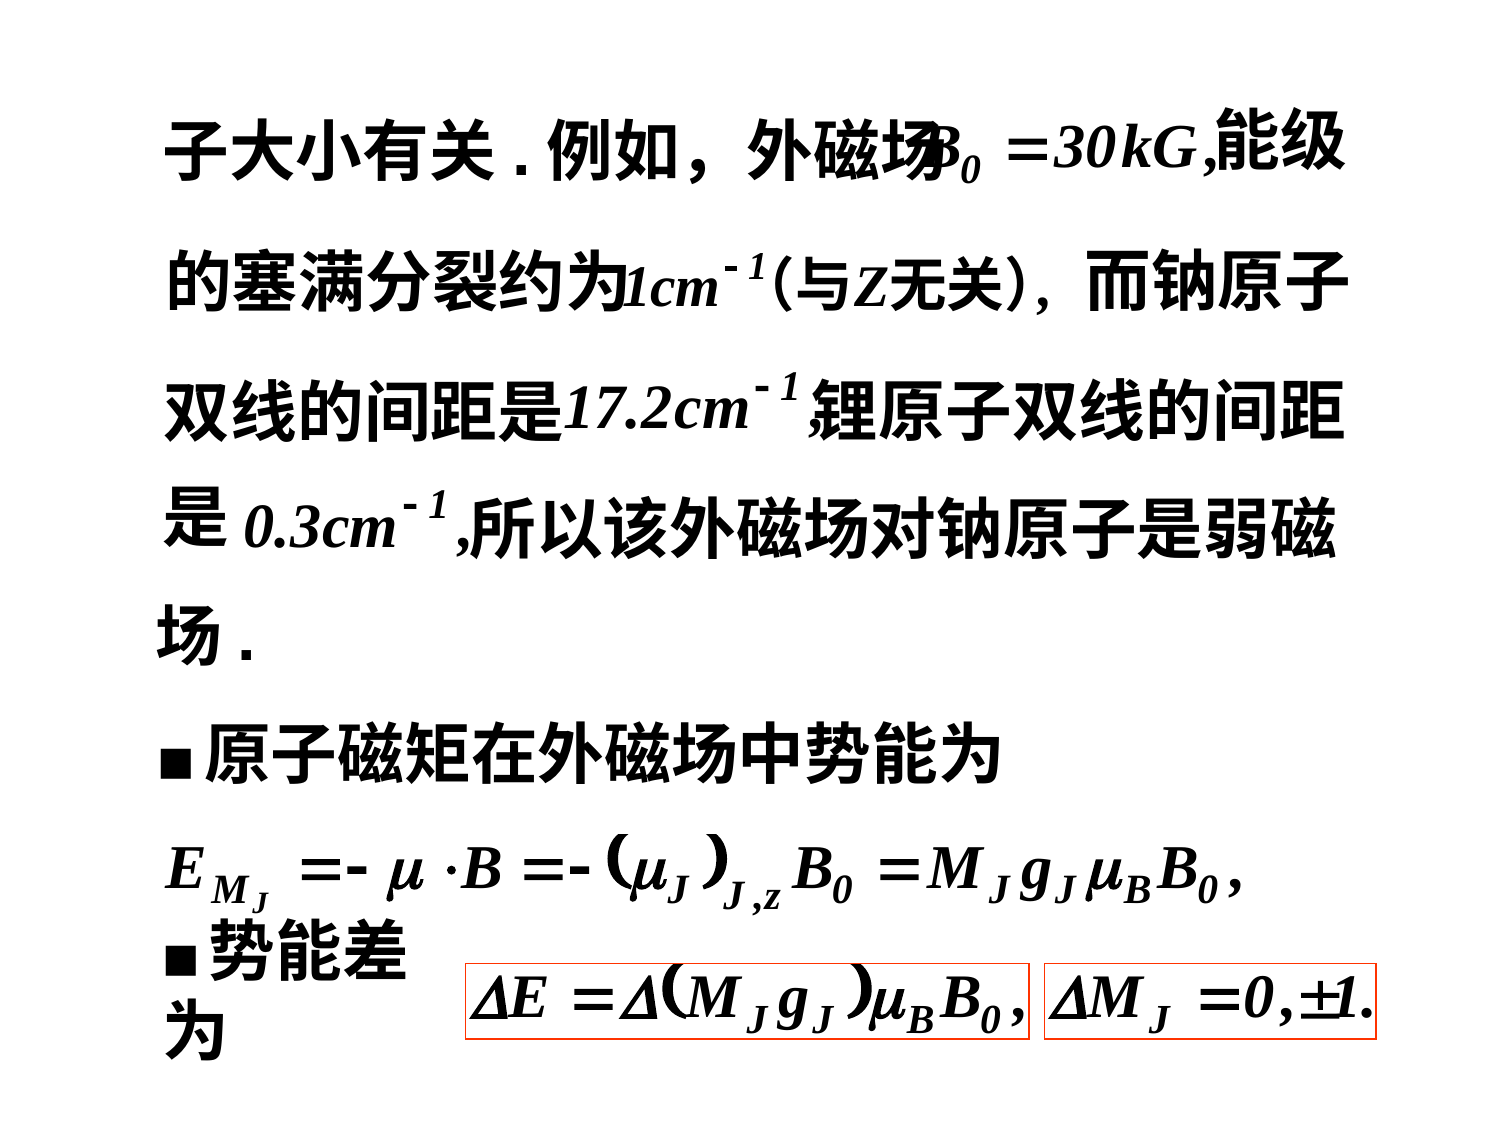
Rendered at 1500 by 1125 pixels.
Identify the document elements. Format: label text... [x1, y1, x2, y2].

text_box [915, 113, 1221, 189]
text_box 双线的间距是 [149, 361, 595, 457]
text_box 而钠原子 [1069, 231, 1367, 327]
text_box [466, 963, 1029, 1039]
text_box 的塞满分裂约为 [150, 231, 663, 327]
text_box 场. [140, 586, 271, 681]
text_box 能级 [1198, 90, 1388, 185]
text_box 锂原子双线的间距 [797, 361, 1388, 457]
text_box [560, 361, 825, 444]
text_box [1045, 963, 1376, 1039]
text_box 是 [147, 539, 236, 563]
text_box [241, 479, 475, 562]
text_box ■势能差为 [147, 900, 491, 1076]
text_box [619, 243, 1053, 321]
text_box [159, 833, 1245, 922]
text_box 子大小有关.例如，外磁场 [147, 101, 975, 197]
text_box 是 [147, 467, 245, 538]
text_box 所以该外磁场对钠原子是弱磁 [454, 479, 1388, 575]
text_box ■原子磁矩在外磁场中势能为 [142, 704, 1020, 799]
